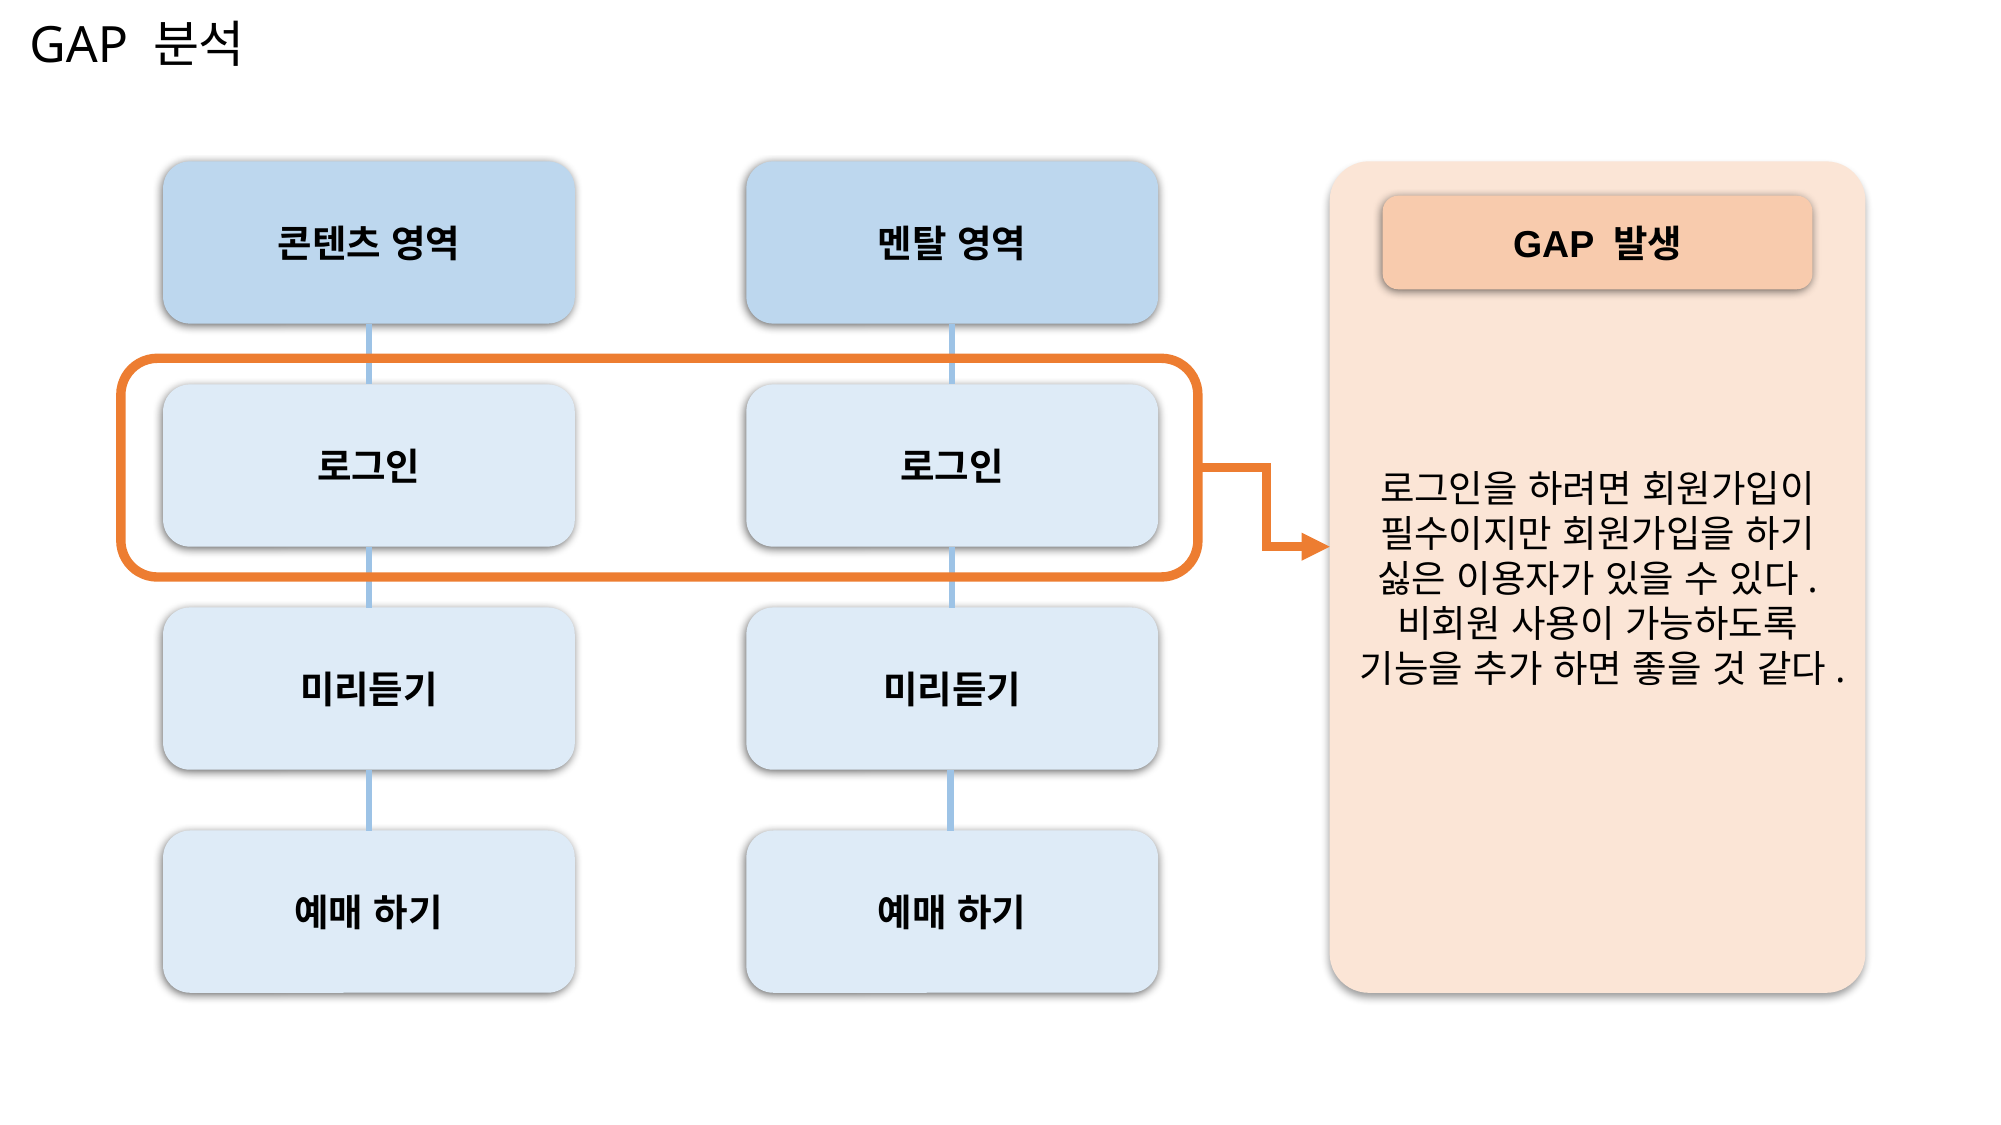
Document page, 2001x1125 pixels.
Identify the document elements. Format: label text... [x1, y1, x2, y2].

text_box GAP 발생 [1382, 195, 1813, 290]
text_box 예매 하기 [746, 830, 1159, 993]
text_box 미리듣기 [163, 607, 575, 770]
text_box 로그인을 하려면 회원가입이 필수이지만 회원가입을 하기 싫은 이용자가 있을 수 있다. 비회원 사용이 가능하도록 기능을 추가 하면 좋을 것 같다. [1328, 160, 1867, 994]
text_box 멘탈 영역 [746, 161, 1159, 324]
text_box GAP 분석 [14, 11, 816, 134]
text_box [1197, 467, 1330, 547]
text_box 예매 하기 [163, 830, 575, 993]
text_box 콘텐츠 영역 [163, 161, 575, 324]
text_box 미리듣기 [746, 607, 1159, 770]
text_box [119, 357, 1199, 579]
